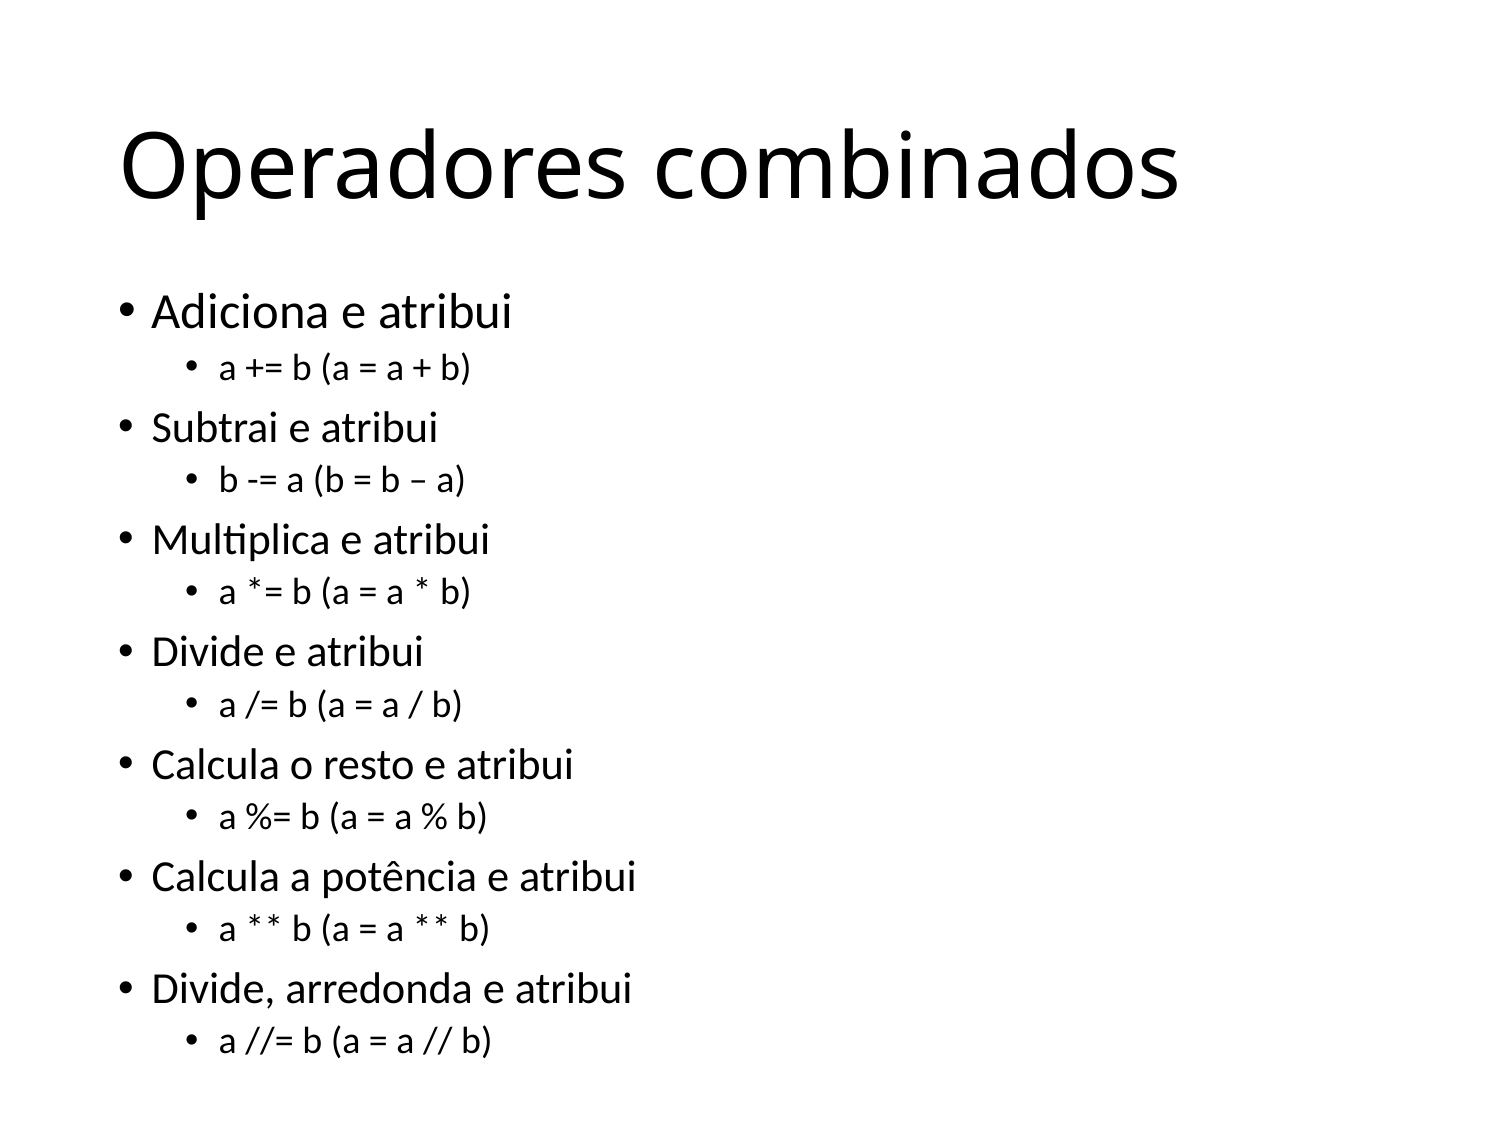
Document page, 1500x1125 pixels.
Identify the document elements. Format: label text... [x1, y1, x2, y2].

list Adiciona e atribui a += b (a = a + b) Subtrai e atribui b -= a (b = b – a) Multiplica e atribui a *= b (a = a * b) Divide e atribui a /= b (a = a / b) Calcula o resto e atribui a %= b (a = a % b) Calcula a potência e atribui a ** b (a = a ** b) Divide, arredonda e atribui a //= b (a = a // b) [103, 277, 1397, 1071]
title Operadores combinados [103, 59, 1397, 277]
